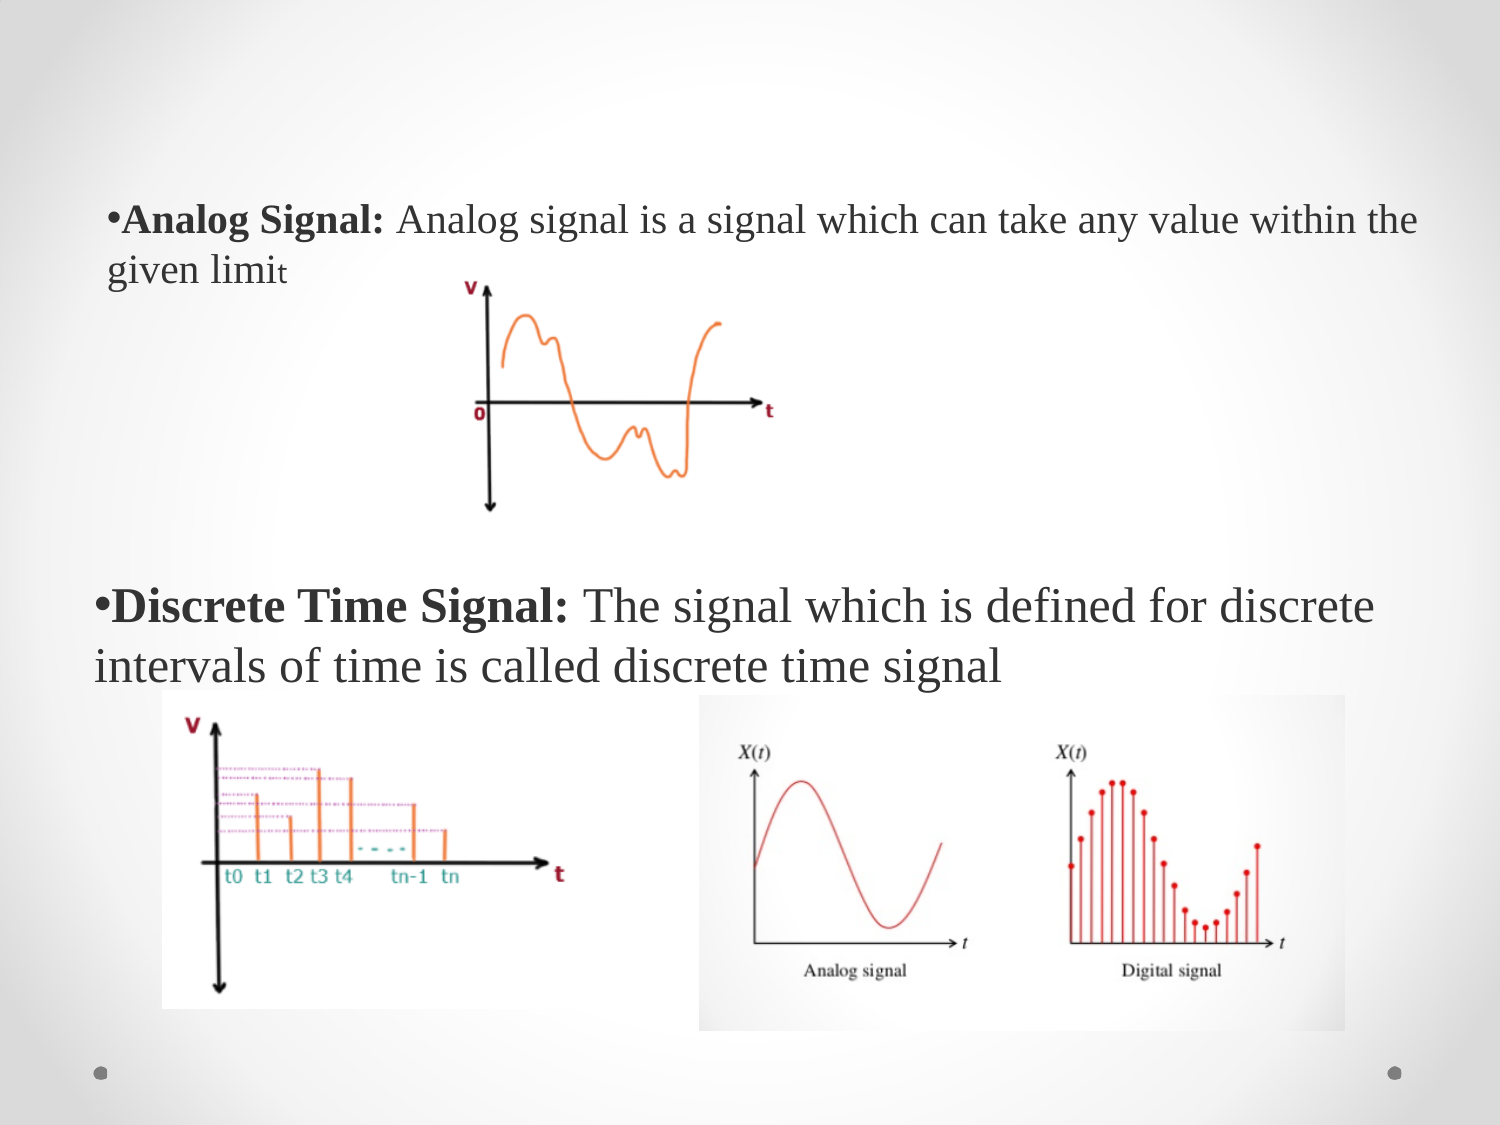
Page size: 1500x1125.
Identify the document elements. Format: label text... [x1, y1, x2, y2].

text_box Analog Signal: Analog signal is a signal which can take any value within the given limit [92, 184, 1437, 368]
text_box Discrete Time Signal: The signal which is defined for discrete intervals of time is called discrete time signal [79, 565, 1405, 768]
picture [0, 0, 1500, 1125]
